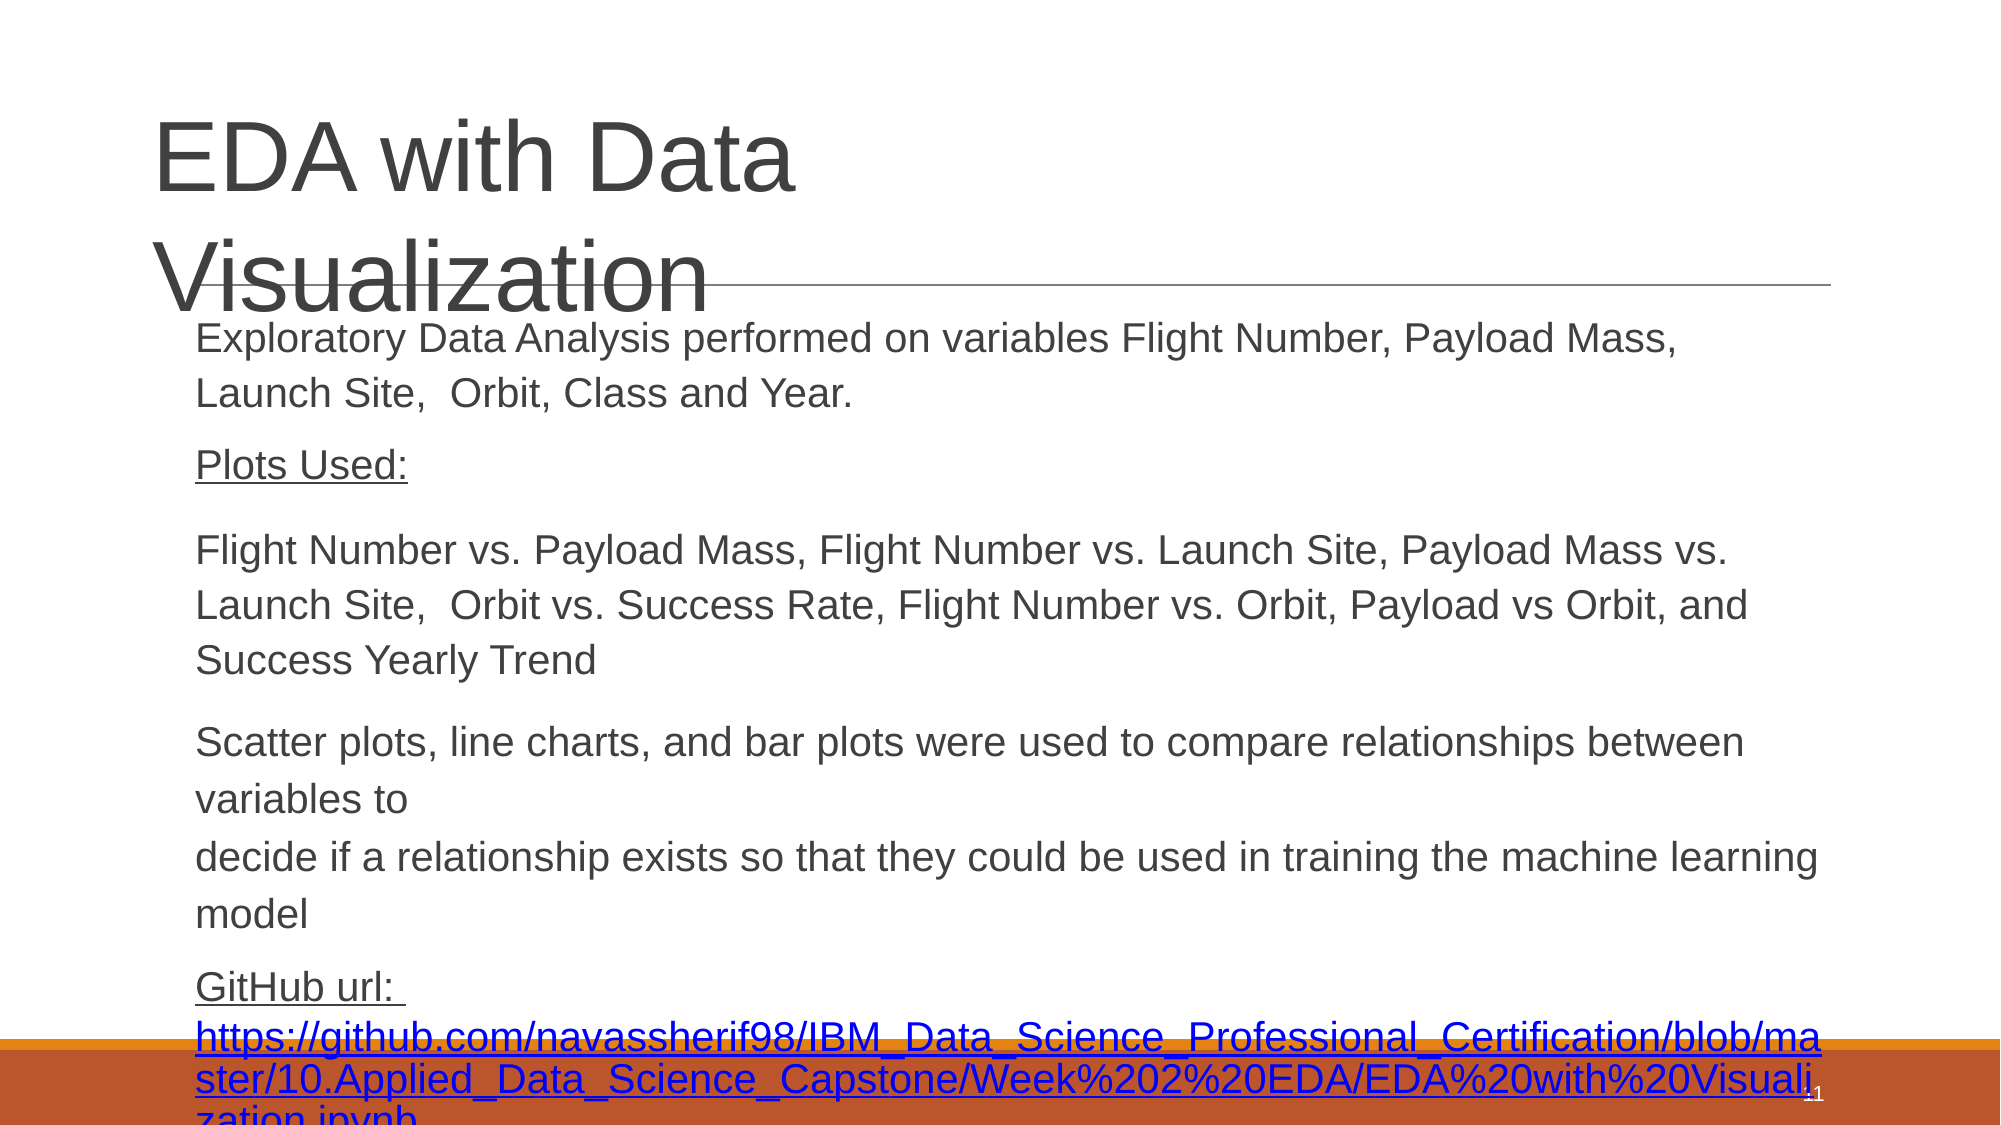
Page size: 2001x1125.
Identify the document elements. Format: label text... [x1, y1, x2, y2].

text_box Exploratory Data Analysis performed on variables Flight Number, Payload Mass, Launch Site, Orbit, Class and Year. Plots Used: Flight Number vs. Payload Mass, Flight Number vs. Launch Site, Payload Mass vs. Launch Site, Orbit vs. Success Rate, Flight Number vs. Orbit, Payload vs Orbit, and Success Yearly Trend Scatter plots, line charts, and bar plots were used to compare relationships between variables to decide if a relationship exists so that they could be used in training the machine learning model GitHub url: https://github.com/navassherif98/IBM_Data_Science_Professional_Certification/blob/master/10.Applied_Data_Science_Capstone/Week%202%20EDA/EDA%20with%20Visualization.ipynb [192, 299, 1828, 1061]
title EDA with Data Visualization [150, 89, 1223, 332]
slide_number ‹#› [1795, 1077, 1831, 1125]
